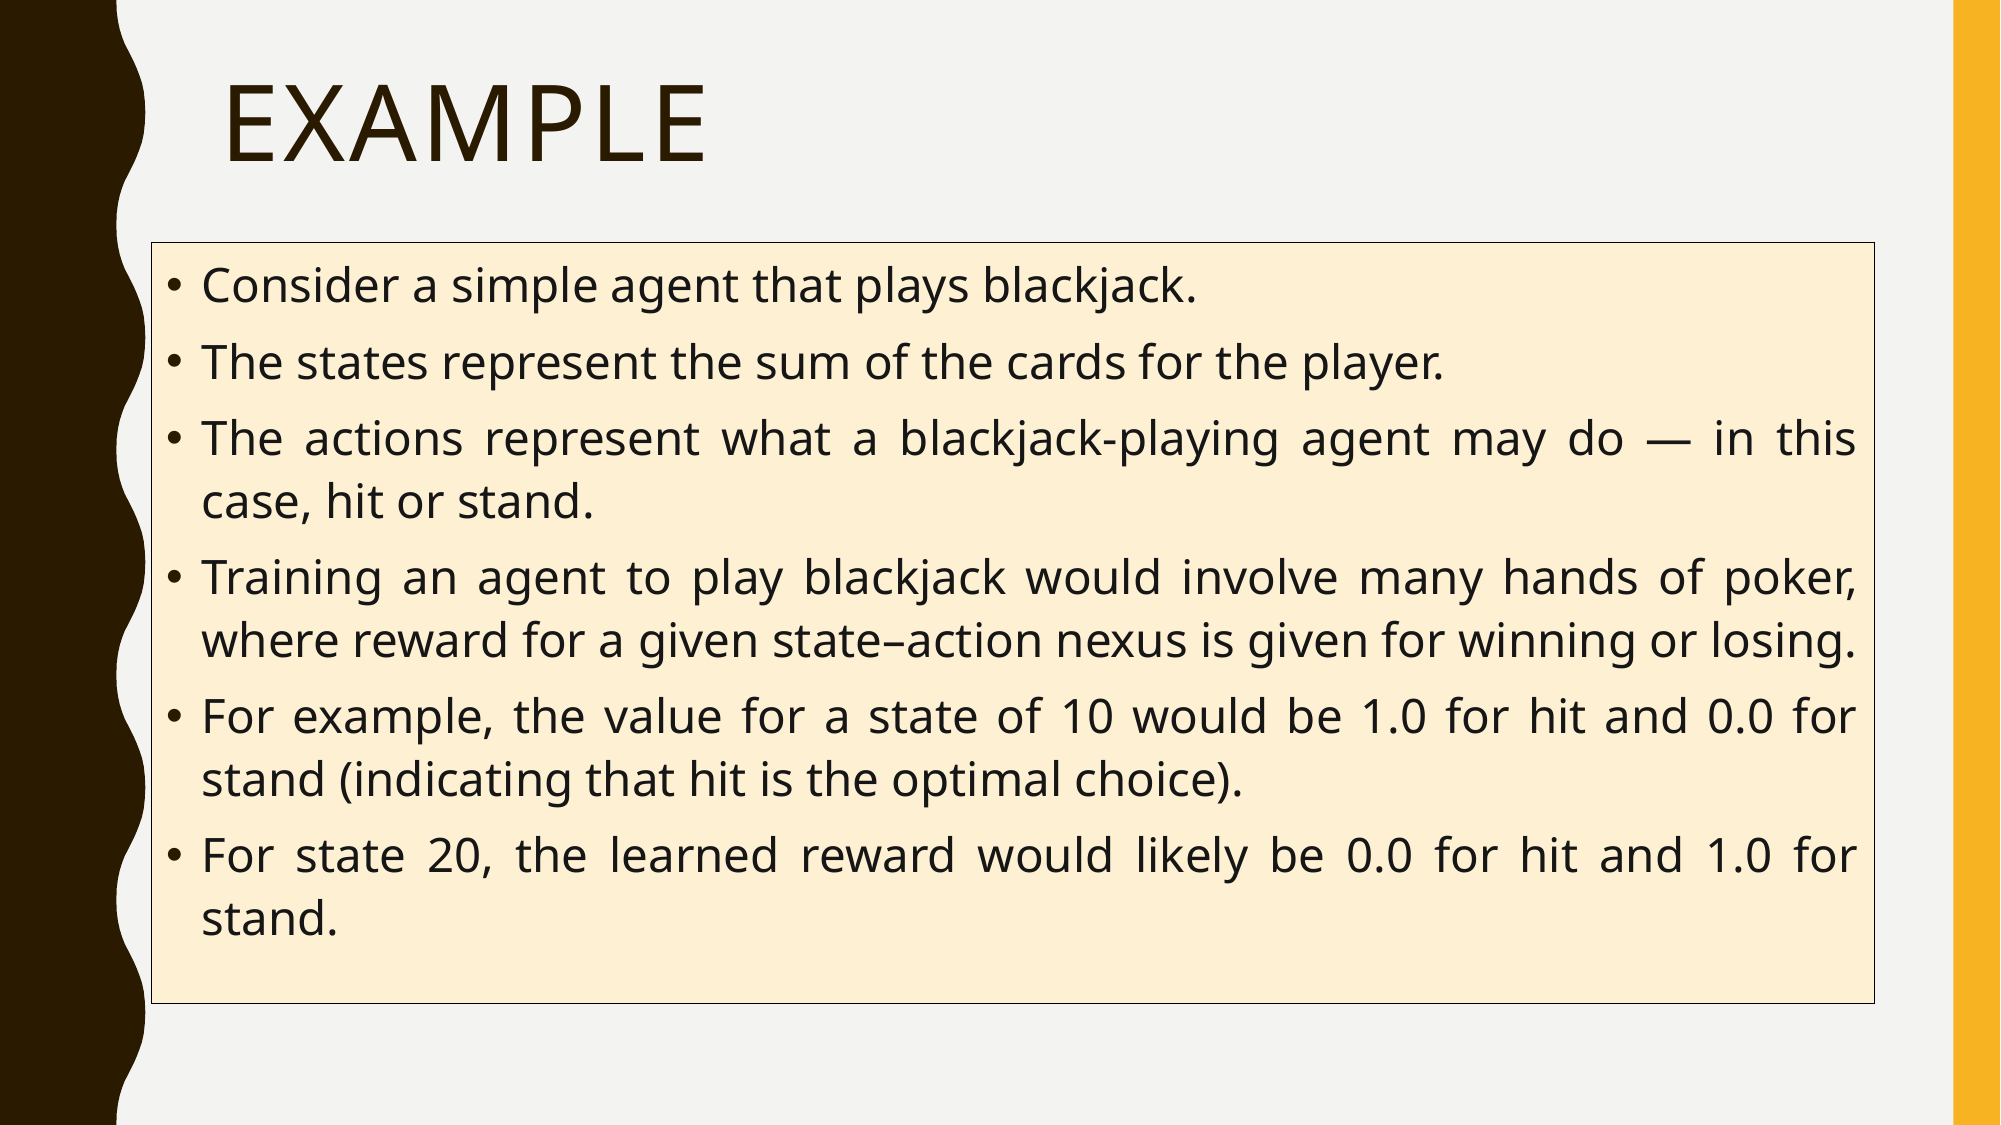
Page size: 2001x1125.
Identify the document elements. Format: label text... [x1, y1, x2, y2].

list Consider a simple agent that plays blackjack. The states represent the sum of the cards for the player. The actions represent what a blackjack-playing agent may do — in this case, hit or stand. Training an agent to play blackjack would involve many hands of poker, where reward for a given state–action nexus is given for winning or losing. For example, the value for a state of 10 would be 1.0 for hit and 0.0 for stand (indicating that hit is the optimal choice). For state 20, the learned reward would likely be 0.0 for hit and 1.0 for stand. [151, 242, 1875, 1004]
title example [205, 62, 1875, 202]
